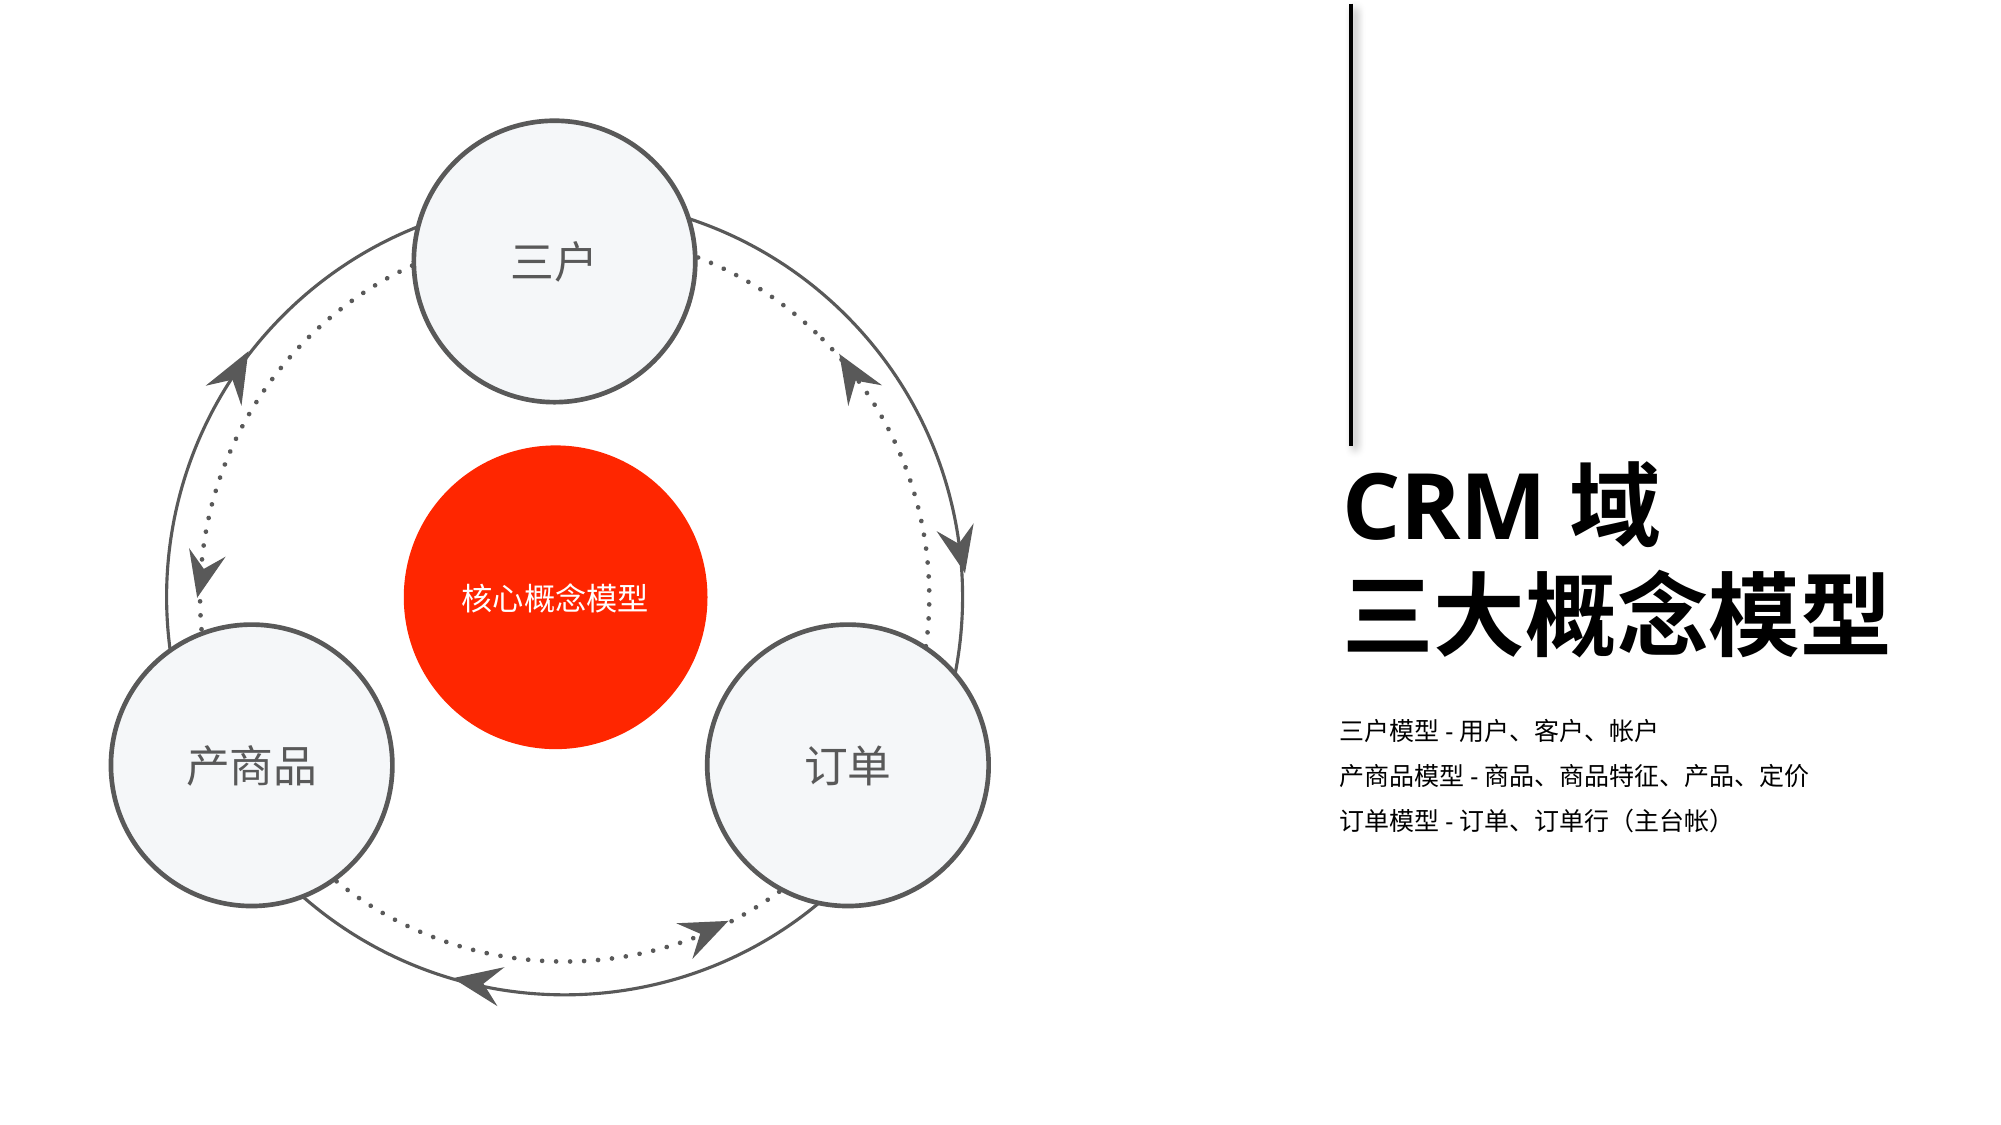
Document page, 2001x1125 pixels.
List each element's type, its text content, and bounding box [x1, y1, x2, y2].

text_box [110, 120, 989, 1010]
text_box CRM域 三大概念模型 [1327, 440, 1908, 675]
text_box 三户模型-用户、客户、帐户 产商品模型-商品、商品特征、产品、定价 订单模型-订单、订单行（主台帐） [1324, 693, 1915, 843]
